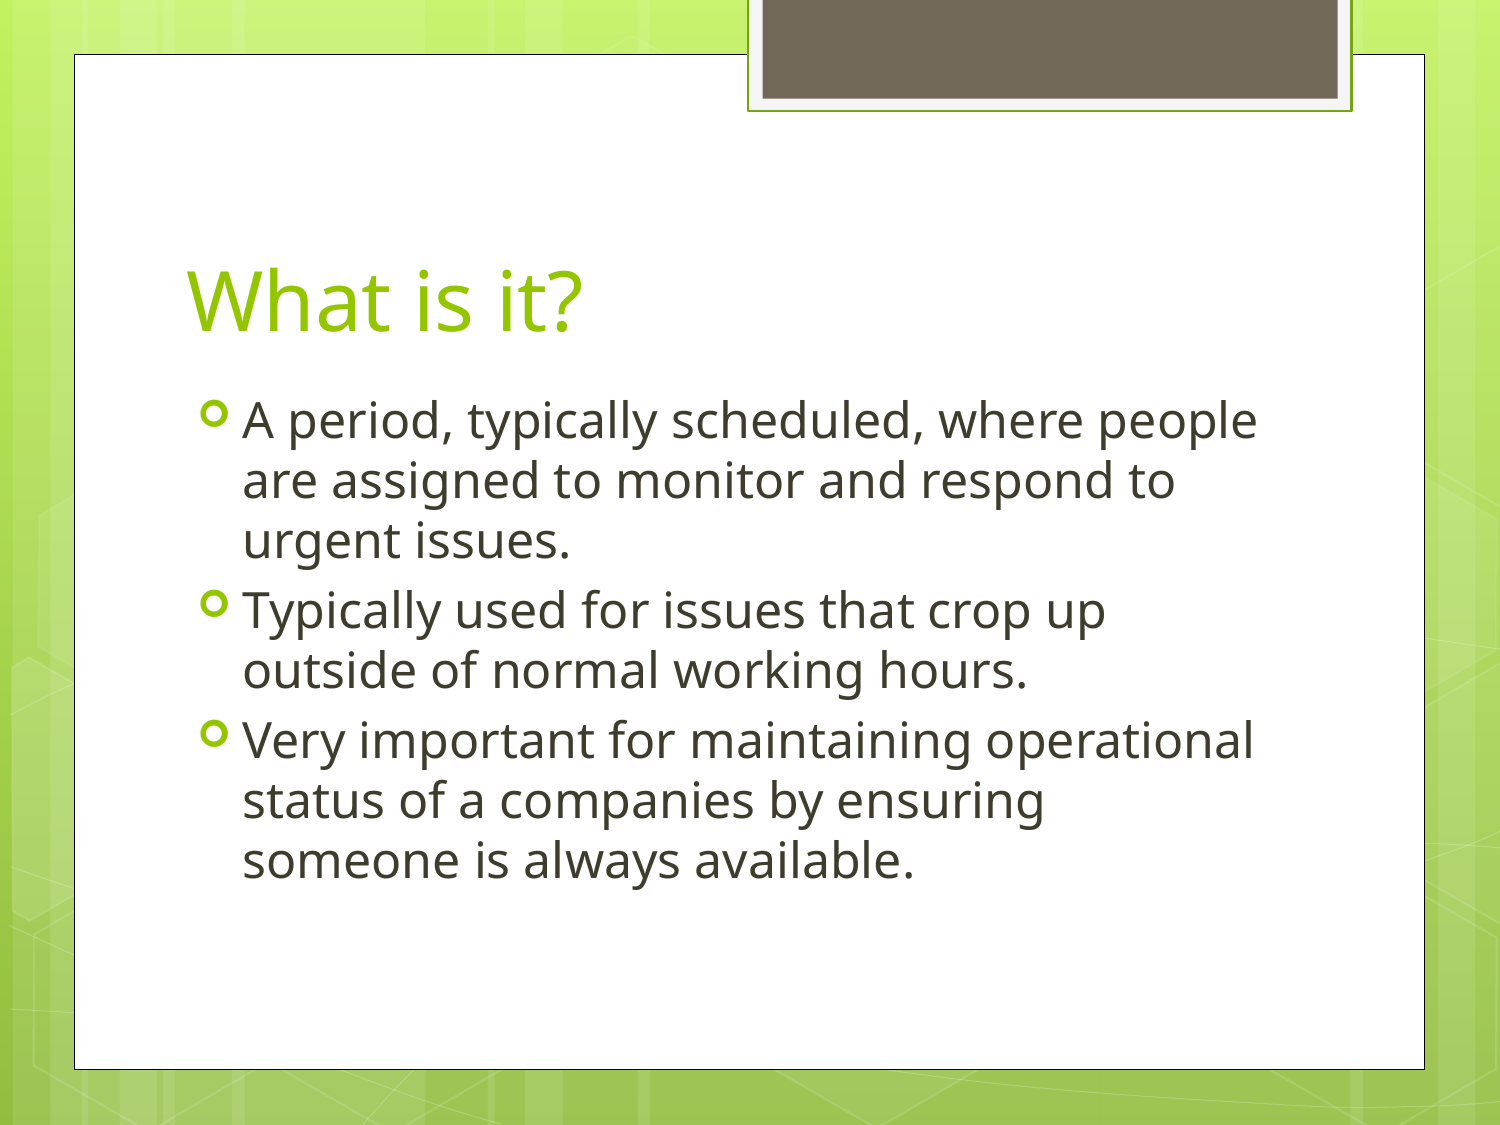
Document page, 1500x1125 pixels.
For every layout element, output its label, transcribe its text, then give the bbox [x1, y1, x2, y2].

title What is it? [171, 168, 1324, 357]
list A period, typically scheduled, where people are assigned to monitor and respond to urgent issues. Typically used for issues that crop up outside of normal working hours. Very important for maintaining operational status of a companies by ensuring someone is always available. [171, 381, 1283, 957]
